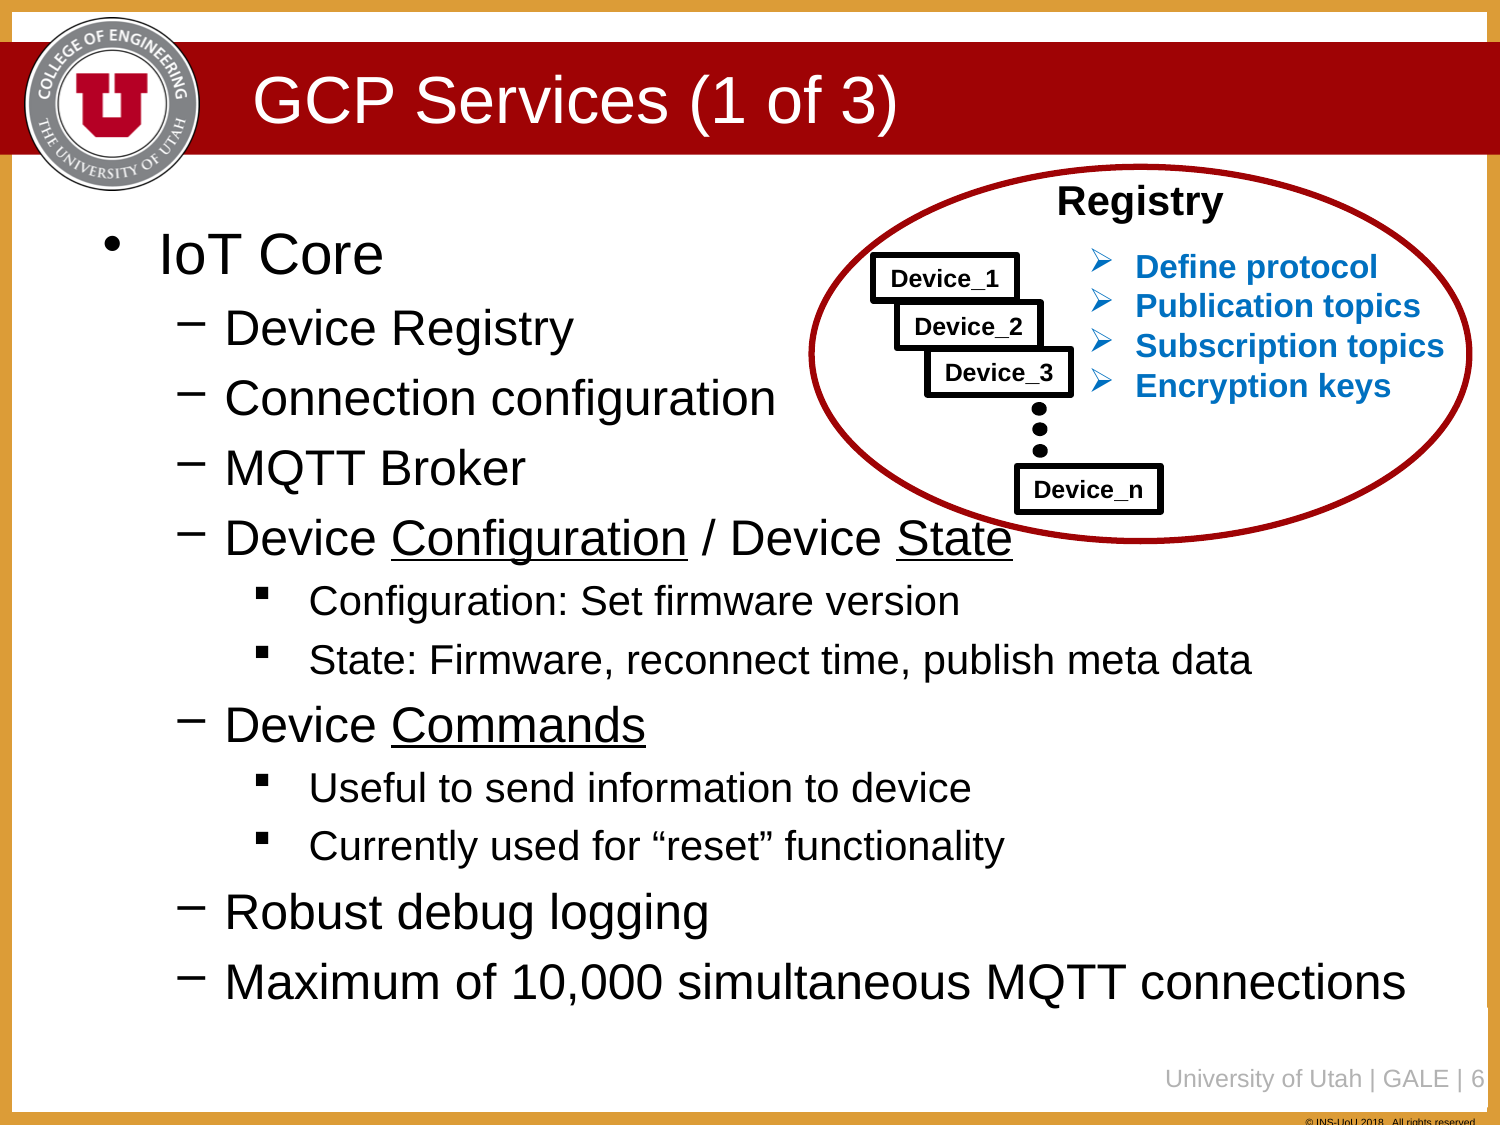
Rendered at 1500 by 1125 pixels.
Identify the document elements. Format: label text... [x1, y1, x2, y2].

picture [24, 17, 200, 191]
text_box [1035, 447, 1045, 455]
slide_number University of Utah | GALE | 6 [1040, 1047, 1500, 1107]
text_box Registry [1041, 166, 1239, 232]
title GCP Services (1 of 3) [237, 47, 1456, 148]
text_box Device_1 [873, 254, 1017, 301]
list IoT Core Device Registry Connection configuration MQTT Broker Device Configuration / Device State Configuration: Set firmware version State: Firmware, reconnect time, publish meta data Device Commands Useful to send information to device Currently used for “reset” functionality Robust debug logging Maximum of 10,000 simultaneous MQTT connections [87, 208, 1440, 1066]
text_box [1461, 312, 1470, 396]
text_box Device_3 [927, 348, 1072, 395]
text_box Device_2 [896, 302, 1041, 349]
text_box Define protocol Publication topics Subscription topics Encryption keys [1073, 237, 1461, 452]
text_box [1035, 425, 1045, 433]
text_box [1034, 405, 1044, 413]
text_box [811, 175, 1421, 542]
text_box Device_n [1016, 465, 1161, 512]
